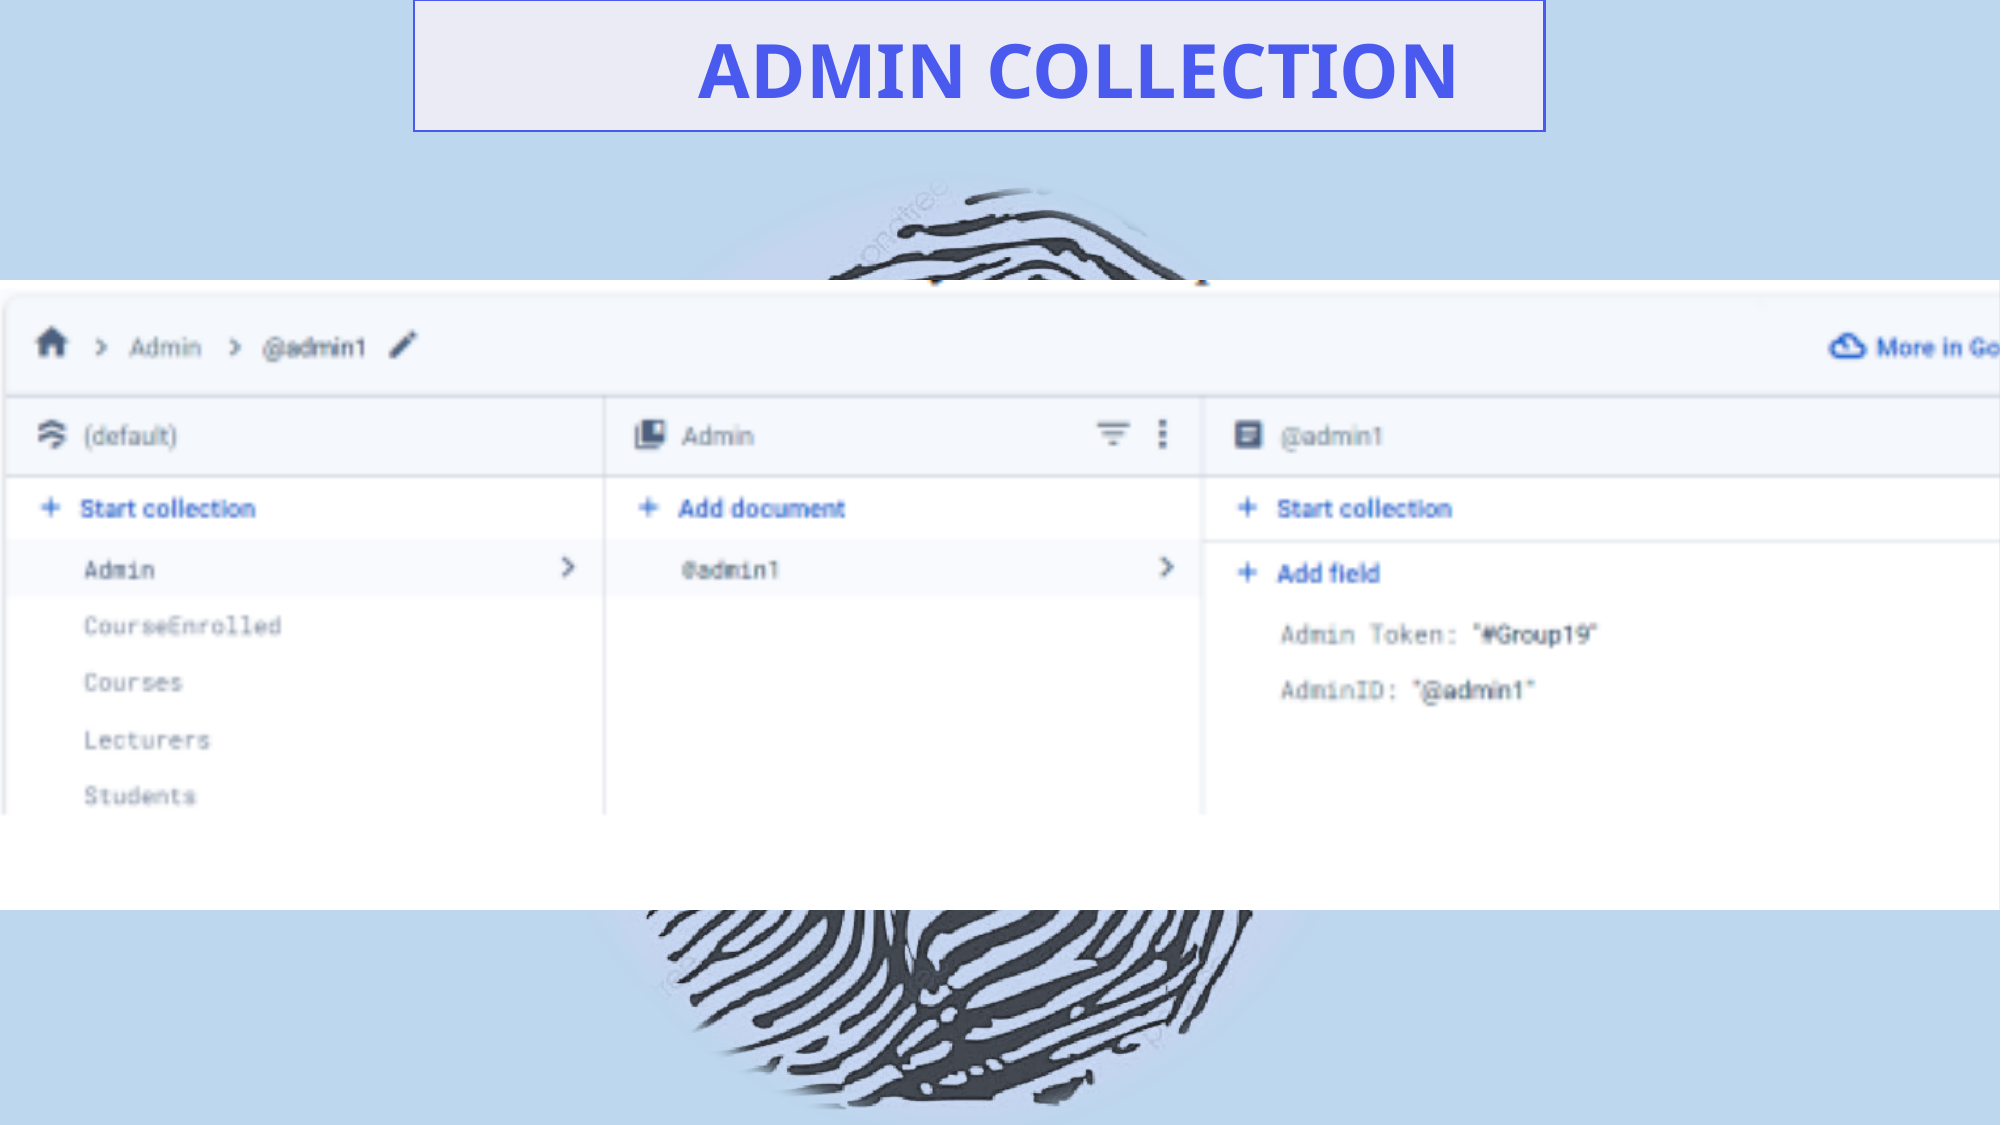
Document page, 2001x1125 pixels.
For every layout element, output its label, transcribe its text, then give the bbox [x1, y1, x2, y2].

text_box ADMIN COLLECTION [413, 0, 1546, 132]
picture [0, 171, 2000, 1125]
